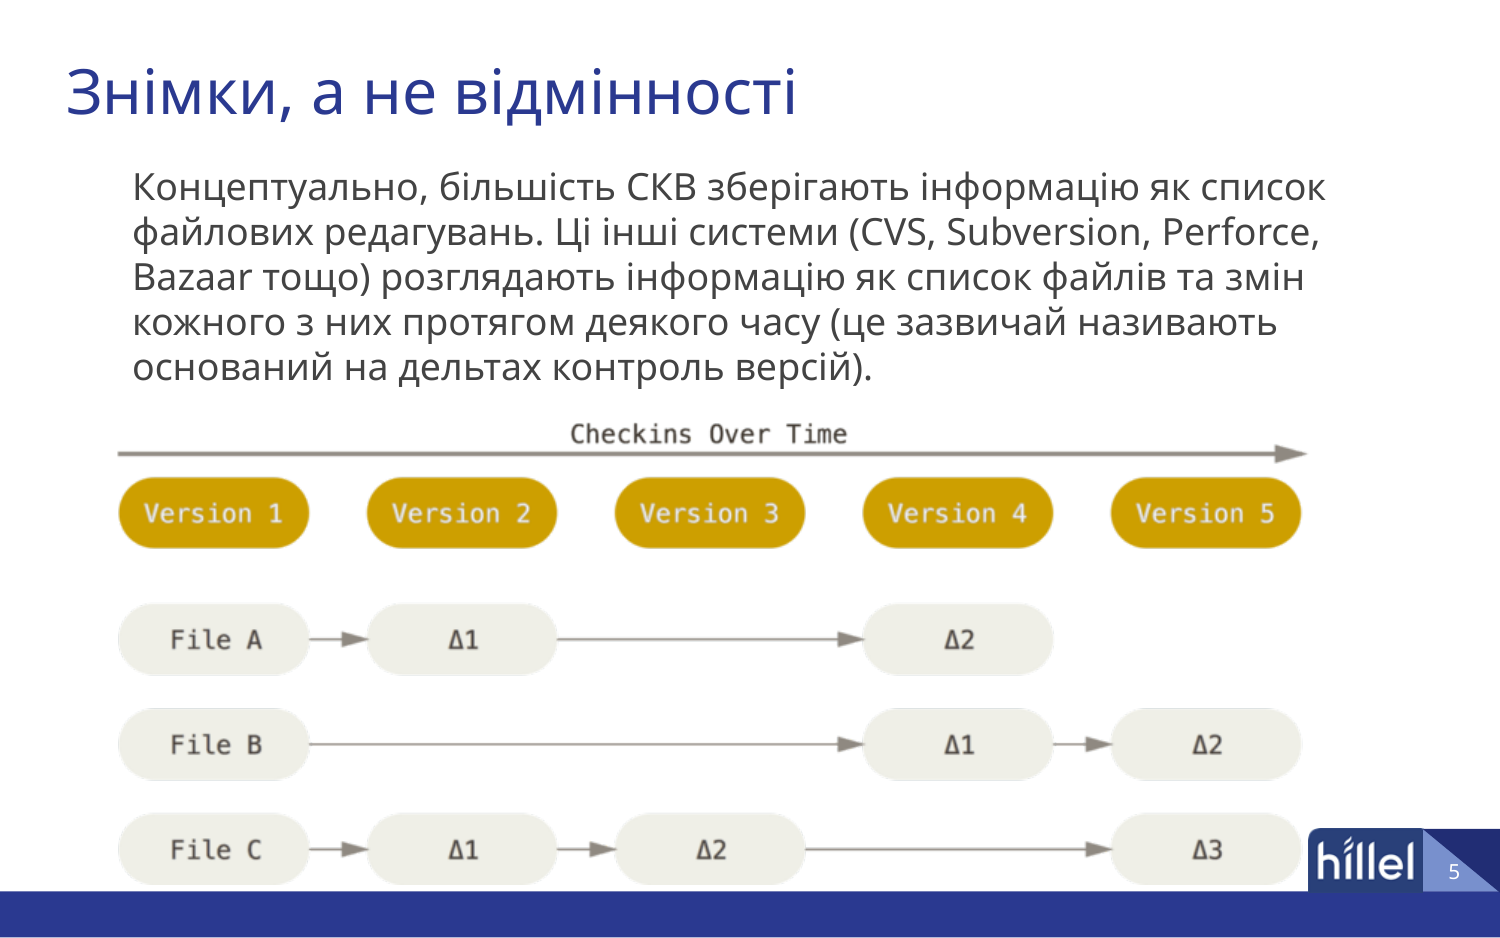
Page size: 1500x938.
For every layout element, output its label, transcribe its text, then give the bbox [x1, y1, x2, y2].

slide_number ‹#› [1388, 838, 1475, 909]
picture [116, 421, 1423, 893]
title Знімки, а не відмінності [51, 37, 1449, 148]
list Концептуально, більшість СКВ зберігають інформацію як список файлових редагувань. Ці інші системи (CVS, Subversion, Perforce, Bazaar тощо) розглядають інформацію як список файлів та змін кожного з них протягом деякого часу (це зазвичай називають оснований на дельтах контроль версій). [117, 147, 1411, 712]
